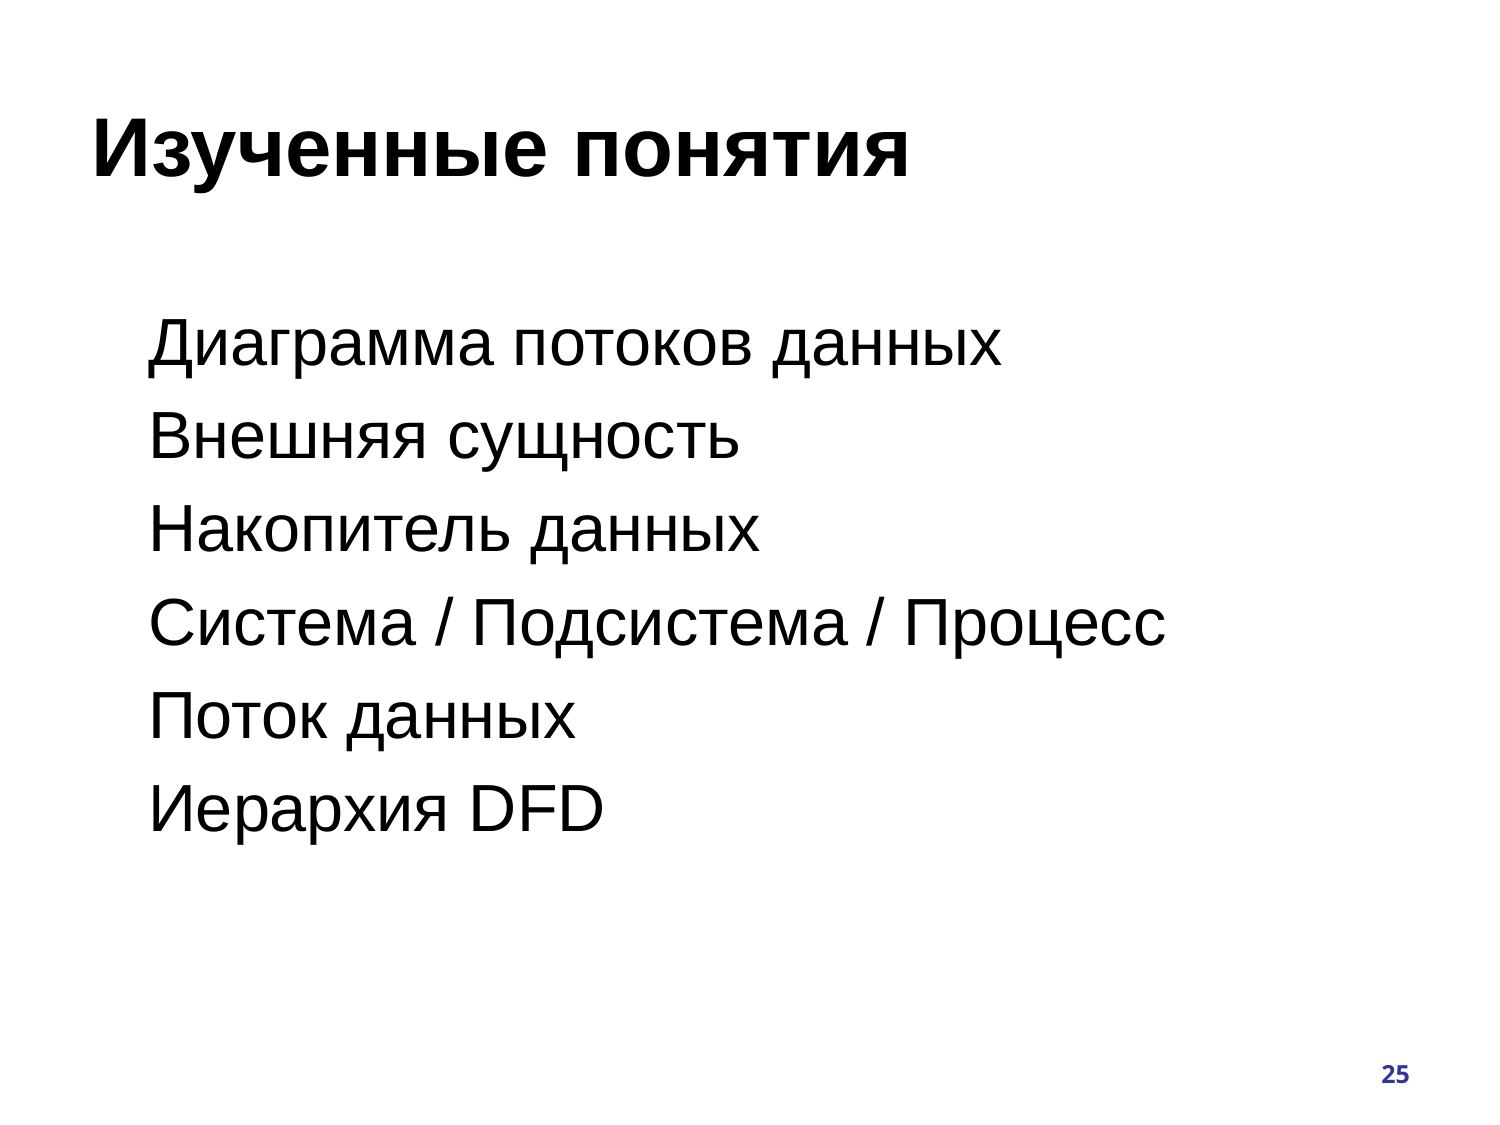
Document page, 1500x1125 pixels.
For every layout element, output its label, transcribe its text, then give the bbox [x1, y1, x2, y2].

list Диаграмма потоков данных Внешняя сущность Накопитель данных Система / Подсистема / Процесс Поток данных Иерархия DFD [76, 291, 1427, 929]
slide_number 25 [1074, 1025, 1425, 1100]
title Изученные понятия [76, 78, 1427, 209]
